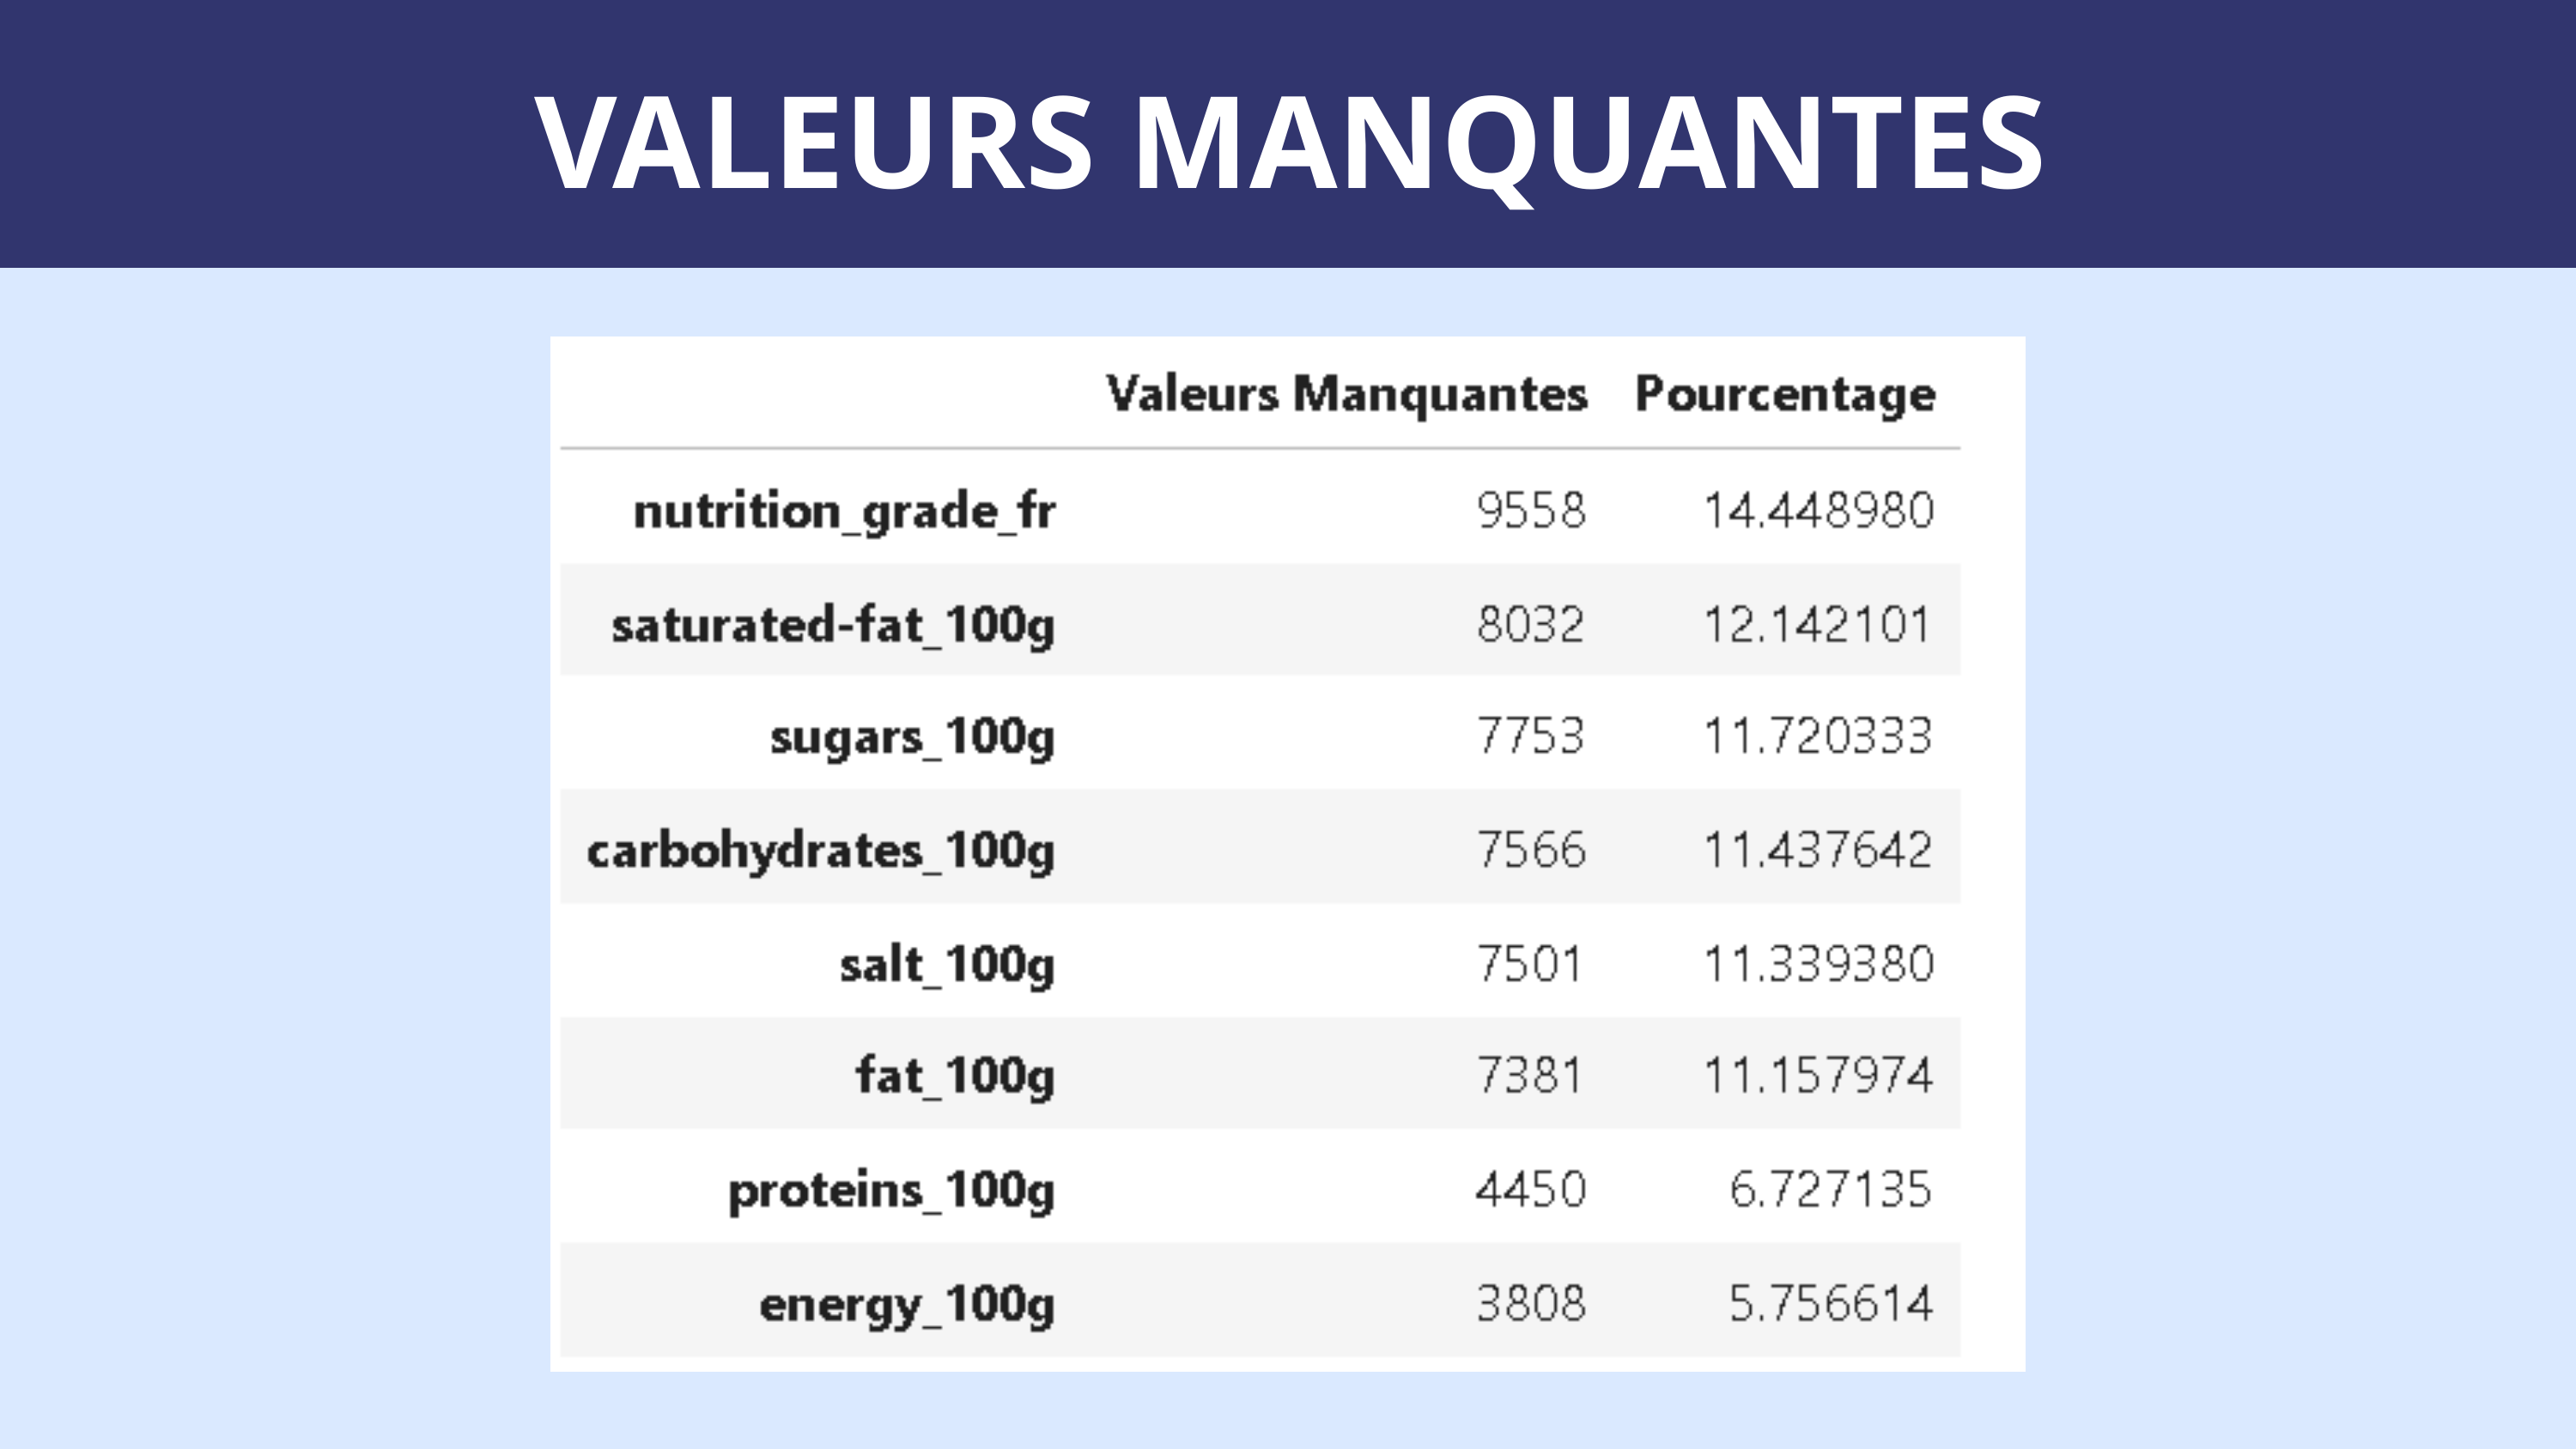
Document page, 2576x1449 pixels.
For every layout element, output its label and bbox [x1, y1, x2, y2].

text_box [550, 336, 2026, 1372]
text_box [0, 0, 2576, 269]
